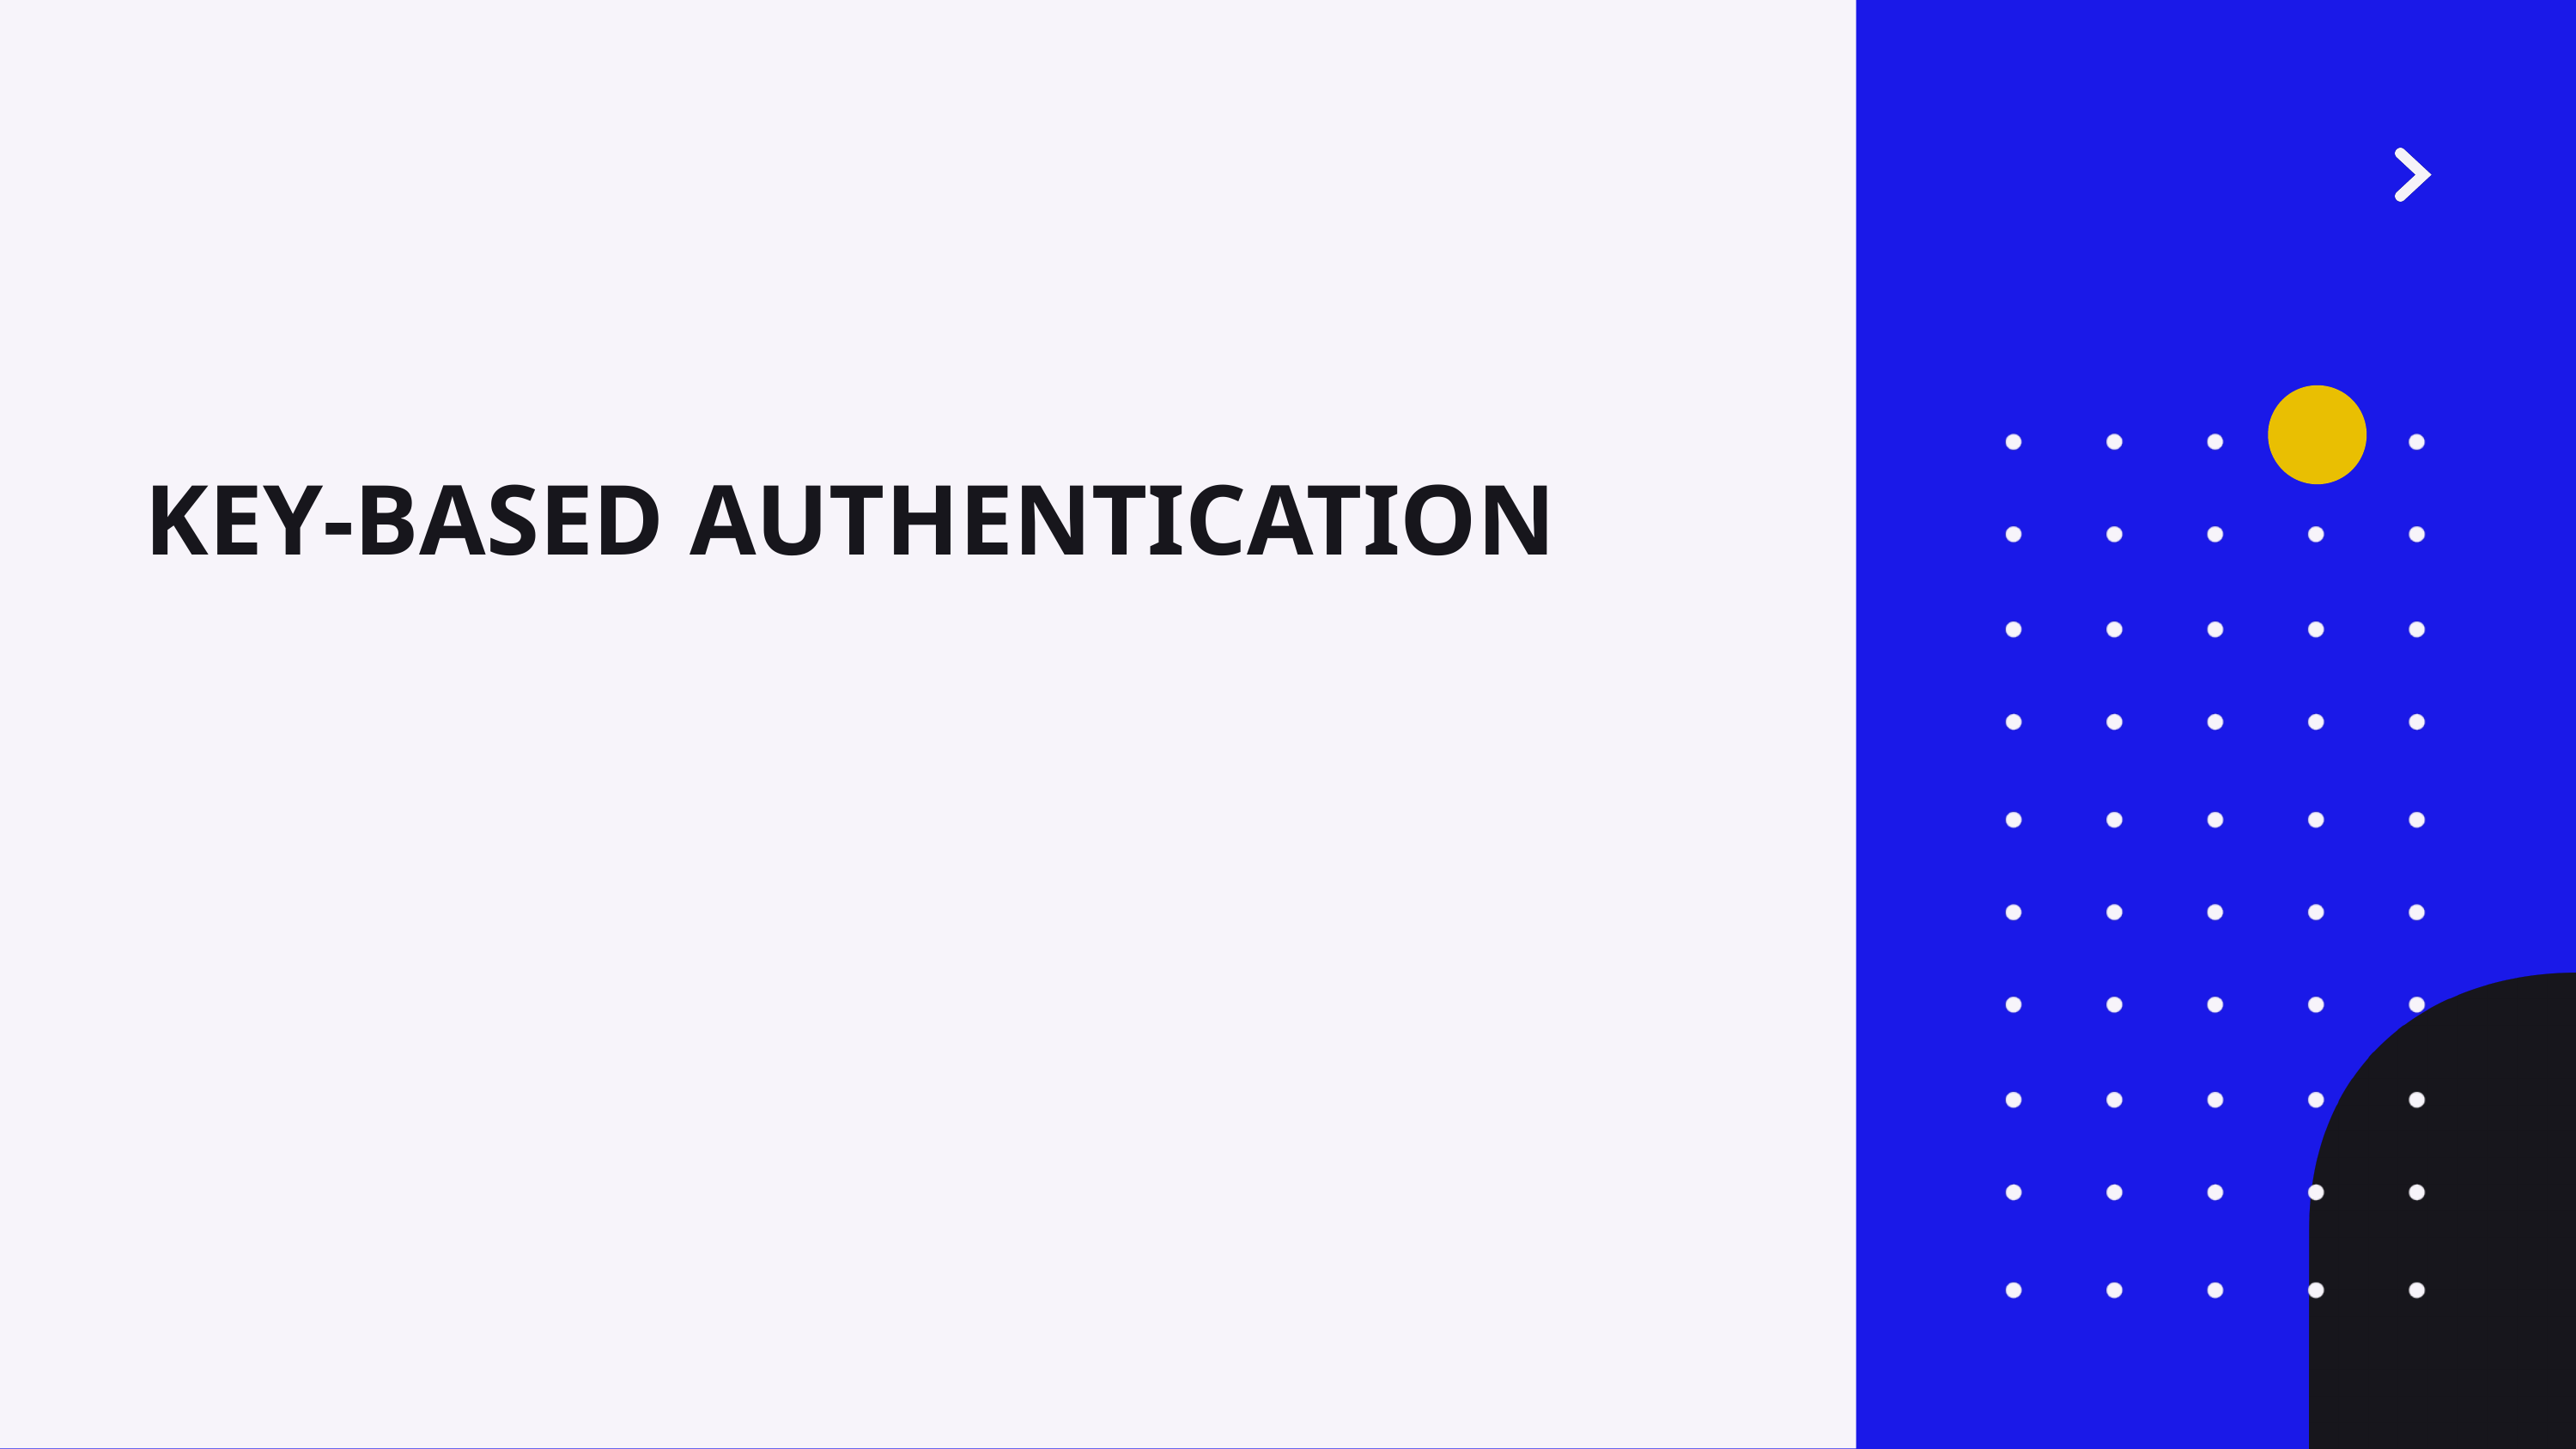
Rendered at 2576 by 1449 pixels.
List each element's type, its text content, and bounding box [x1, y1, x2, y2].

picture [2394, 148, 2432, 202]
text_box [0, 0, 1856, 1449]
picture [1995, 427, 2432, 834]
text_box KEY-BASED AUTHENTICATION [144, 434, 1683, 574]
text_box [2269, 385, 2366, 426]
picture [1995, 898, 2576, 1449]
